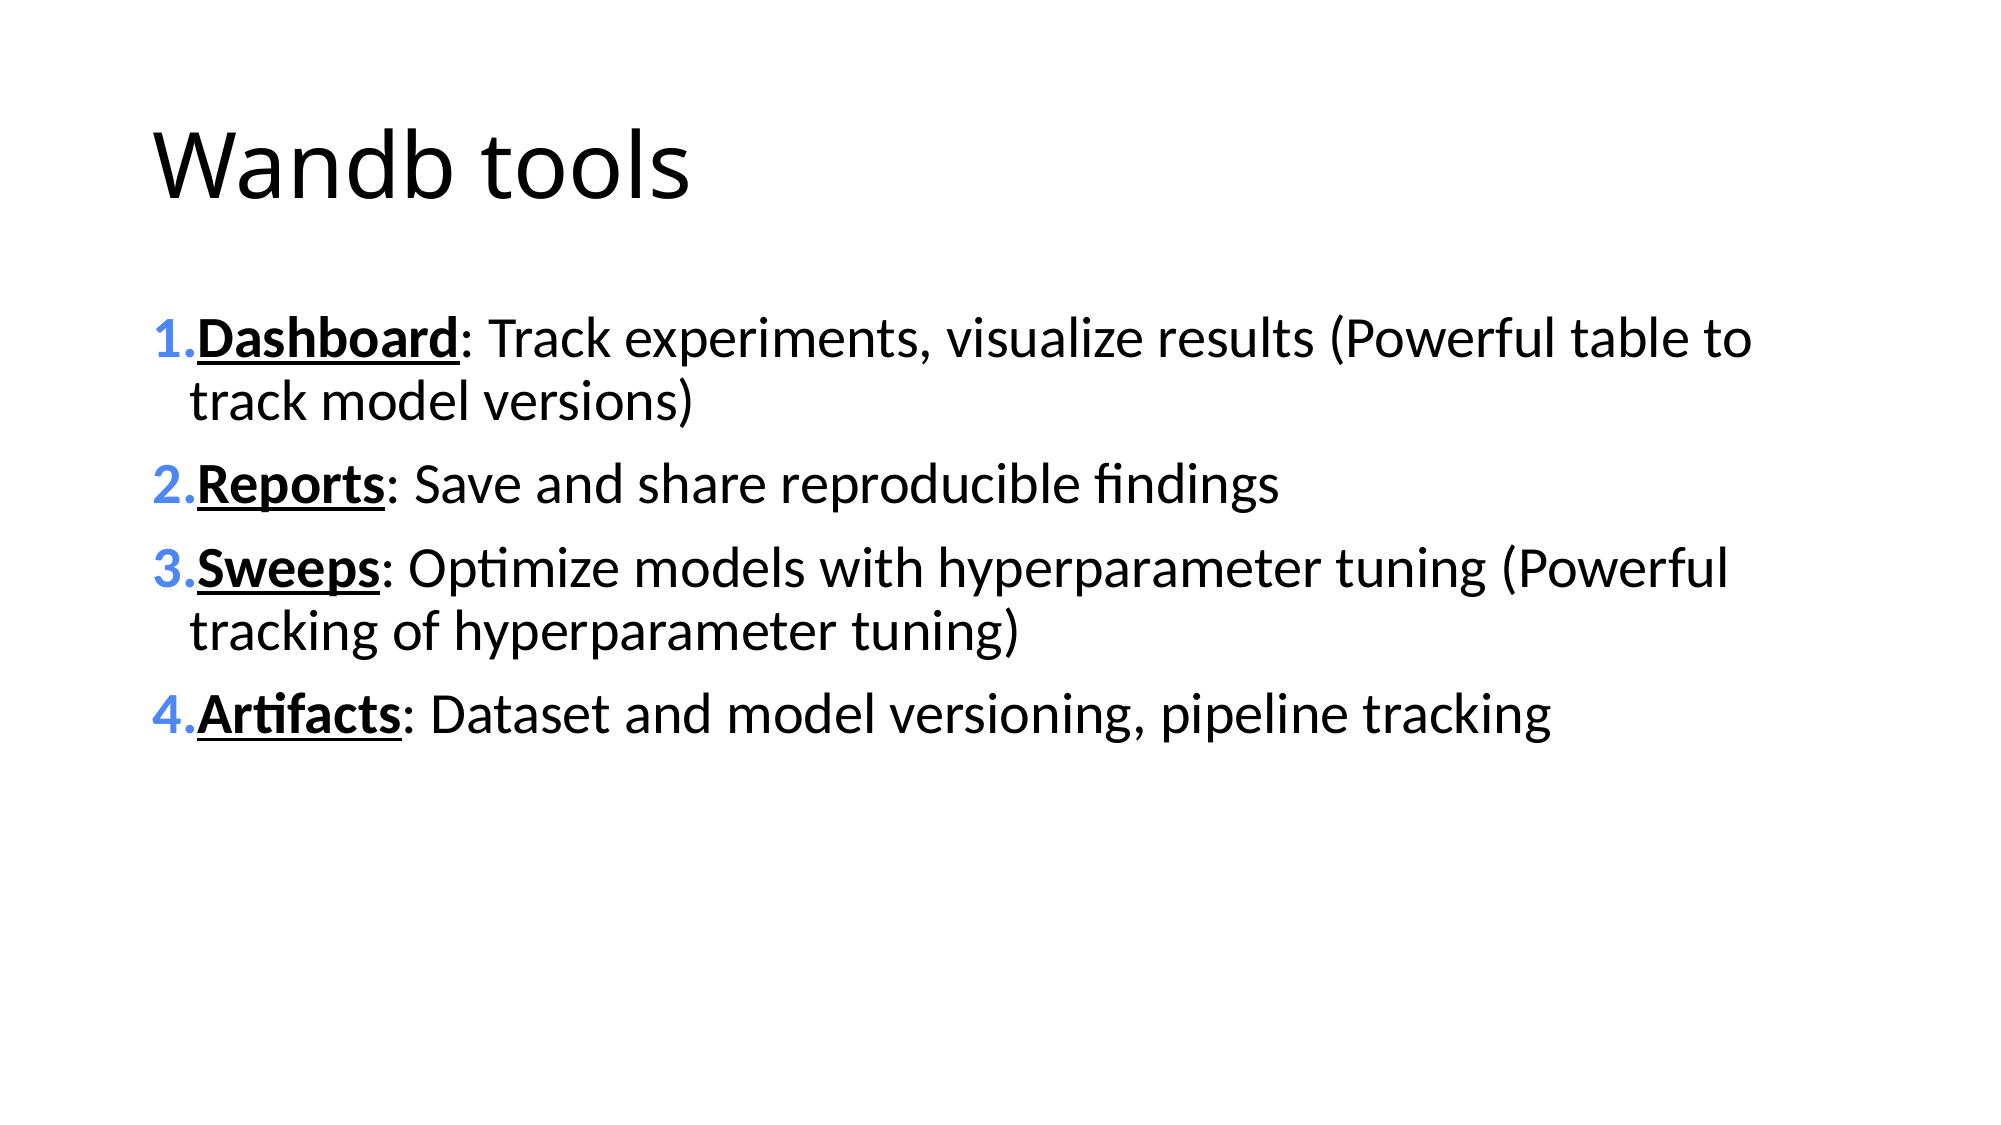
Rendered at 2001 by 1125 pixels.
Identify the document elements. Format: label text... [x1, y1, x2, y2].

list Dashboard: Track experiments, visualize results (Powerful table to track model versions) Reports: Save and share reproducible findings Sweeps: Optimize models with hyperparameter tuning (Powerful tracking of hyperparameter tuning) Artifacts: Dataset and model versioning, pipeline tracking [137, 299, 1863, 1014]
title Wandb tools [137, 59, 1863, 278]
